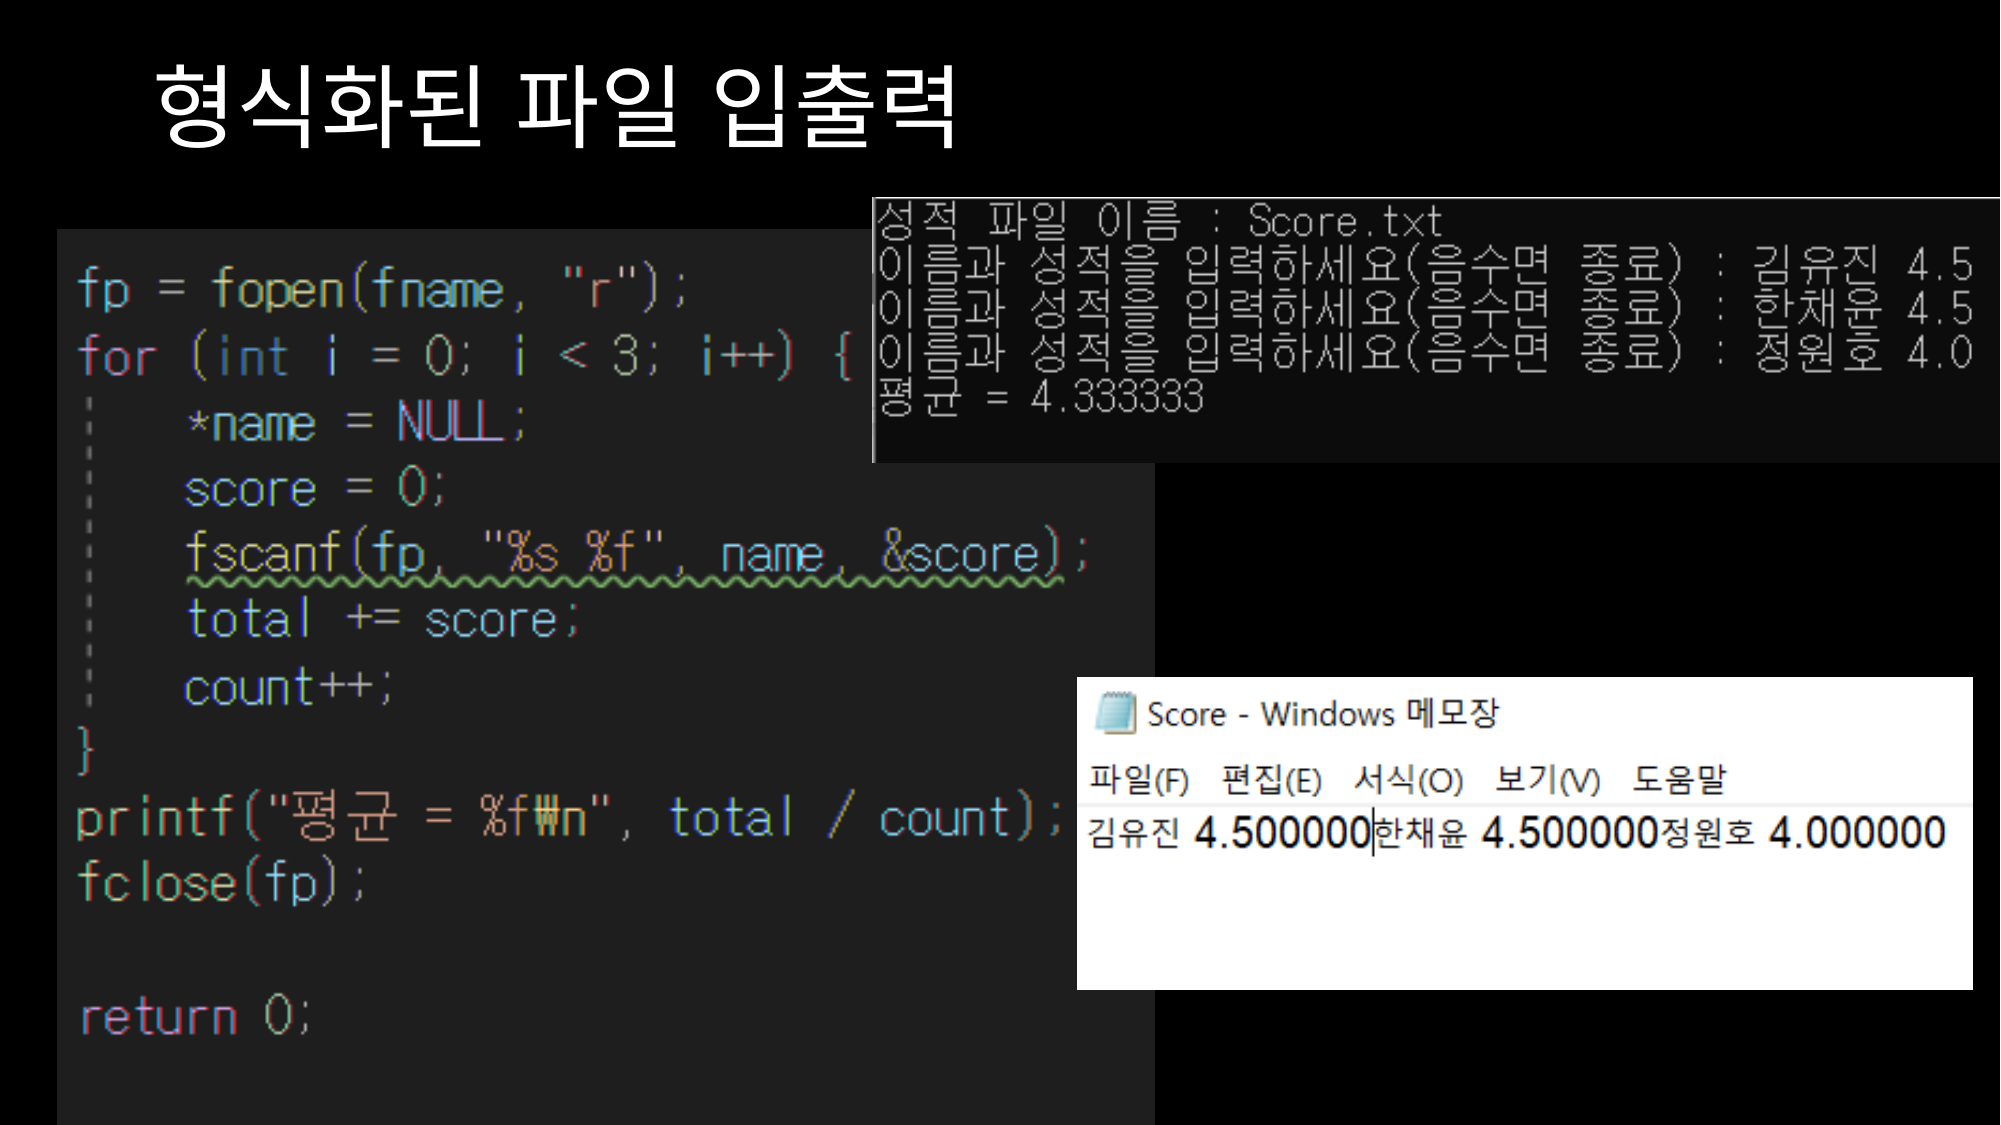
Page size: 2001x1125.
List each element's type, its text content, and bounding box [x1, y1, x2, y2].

title 형식화된 파일 입출력 [137, 3, 1863, 221]
picture [57, 197, 2000, 1125]
